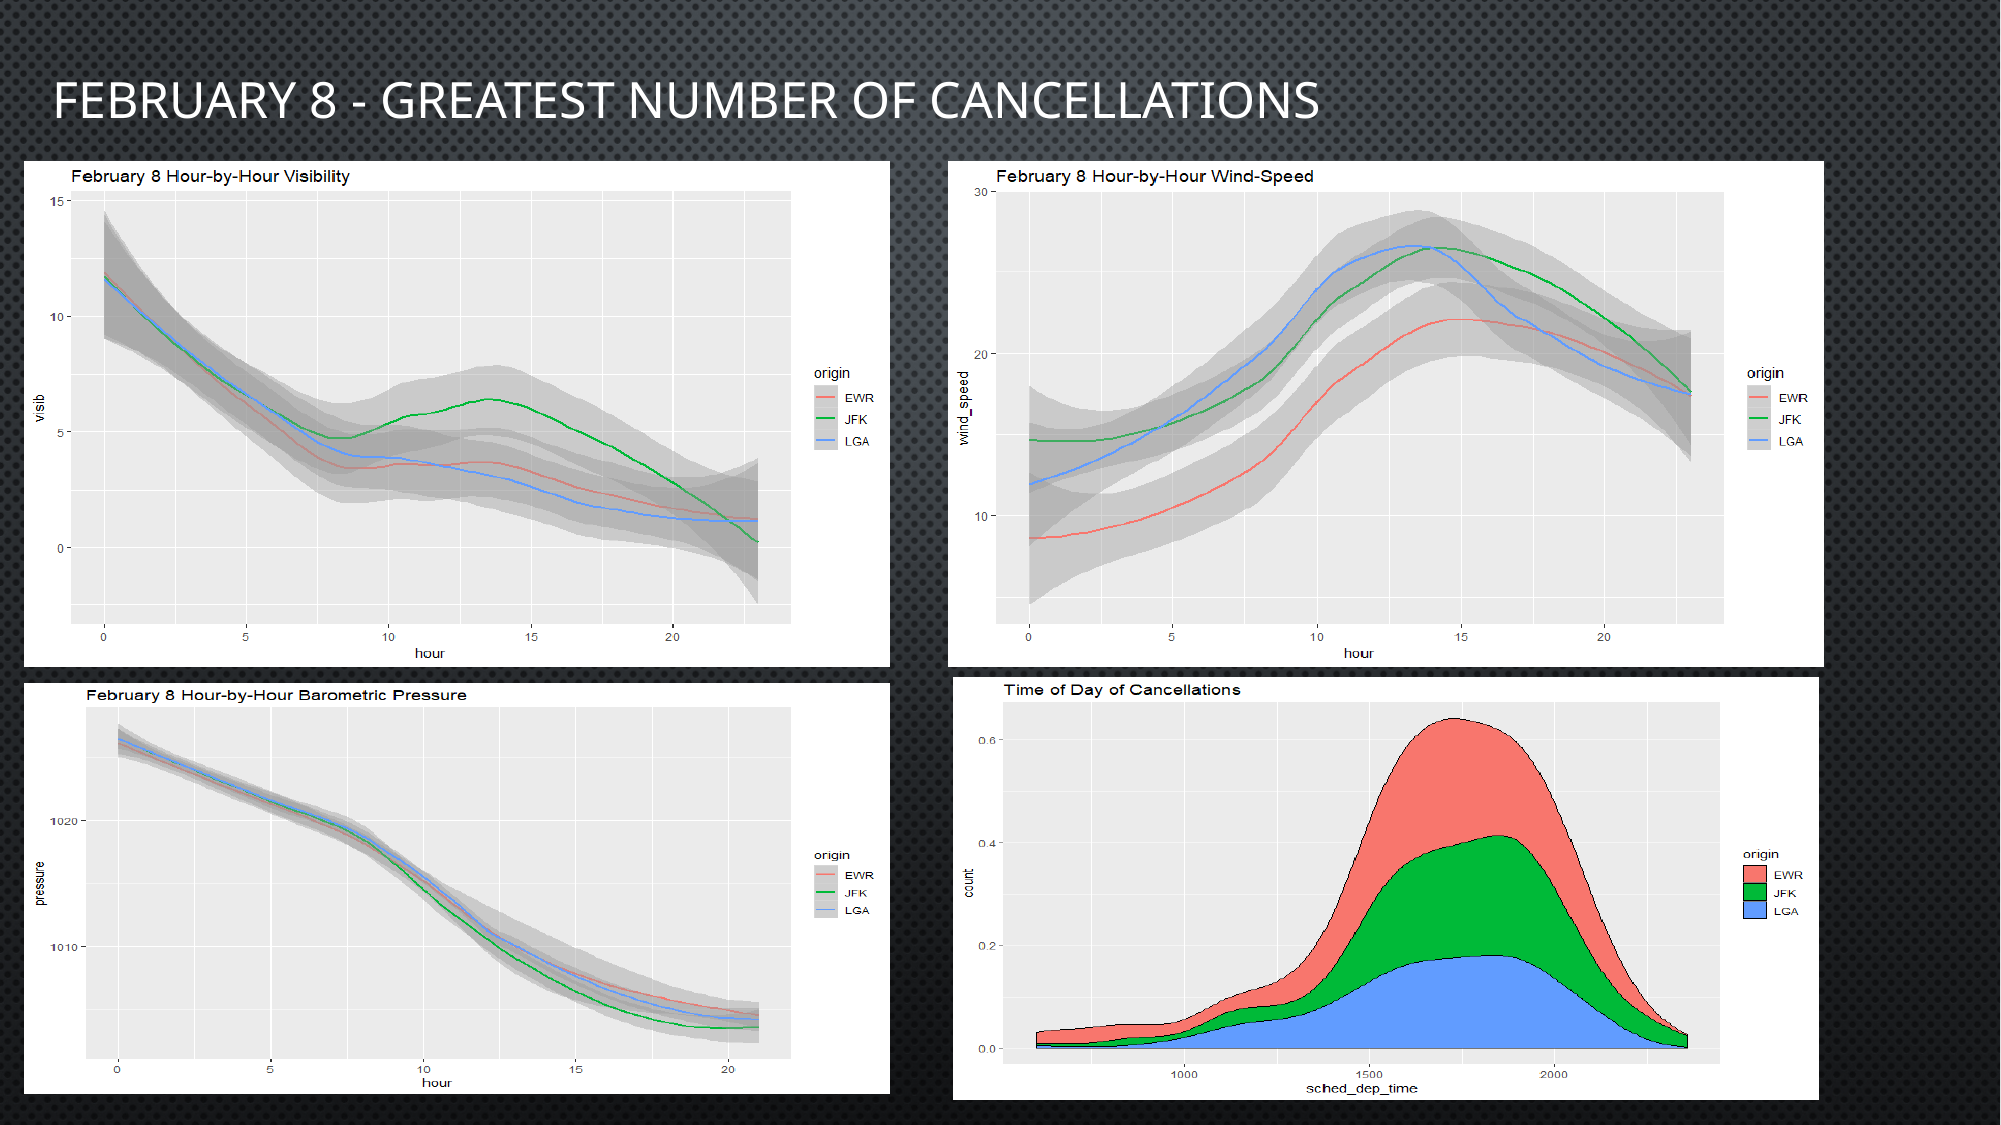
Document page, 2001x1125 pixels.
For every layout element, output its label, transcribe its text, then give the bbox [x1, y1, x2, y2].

title FEBRUARY 8 - GREATEST NUMBER OF CANCELLATIONS [37, 47, 1912, 137]
picture [0, 0, 2001, 1125]
